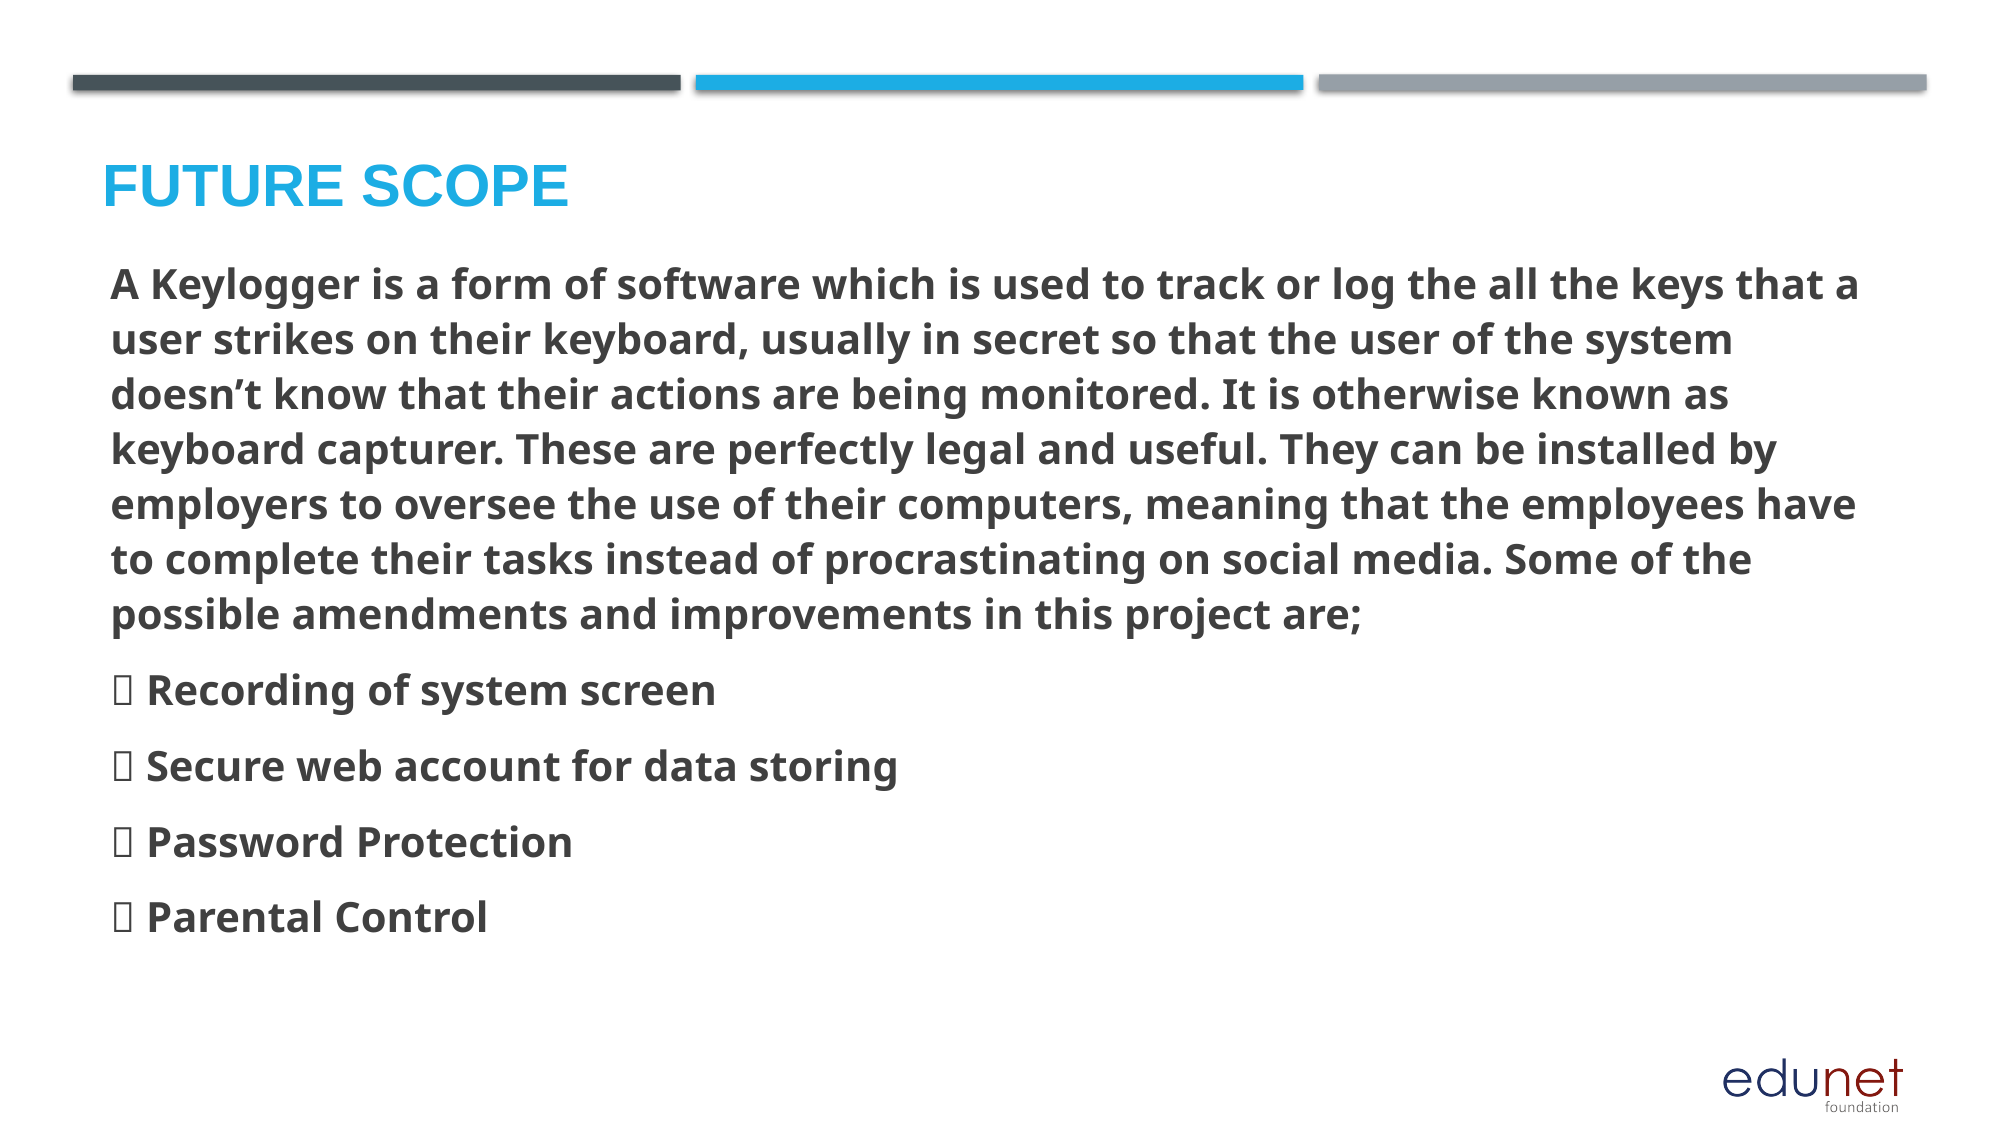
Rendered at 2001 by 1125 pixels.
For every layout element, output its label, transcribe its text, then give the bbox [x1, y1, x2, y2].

picture [1719, 1056, 1905, 1116]
list A Keylogger is a form of software which is used to track or log the all the keys that a user strikes on their keyboard, usually in secret so that the user of the system doesn’t know that their actions are being monitored. It is otherwise known as keyboard capturer. These are perfectly legal and useful. They can be installed by employers to oversee the use of their computers, meaning that the employees have to complete their tasks instead of procrastinating on social media. Some of the possible amendments and improvements in this project are;  Recording of system screen  Secure web account for data storing  Password Protection  Parental Control [95, 213, 1905, 981]
text_box Future scope [87, 138, 1898, 226]
